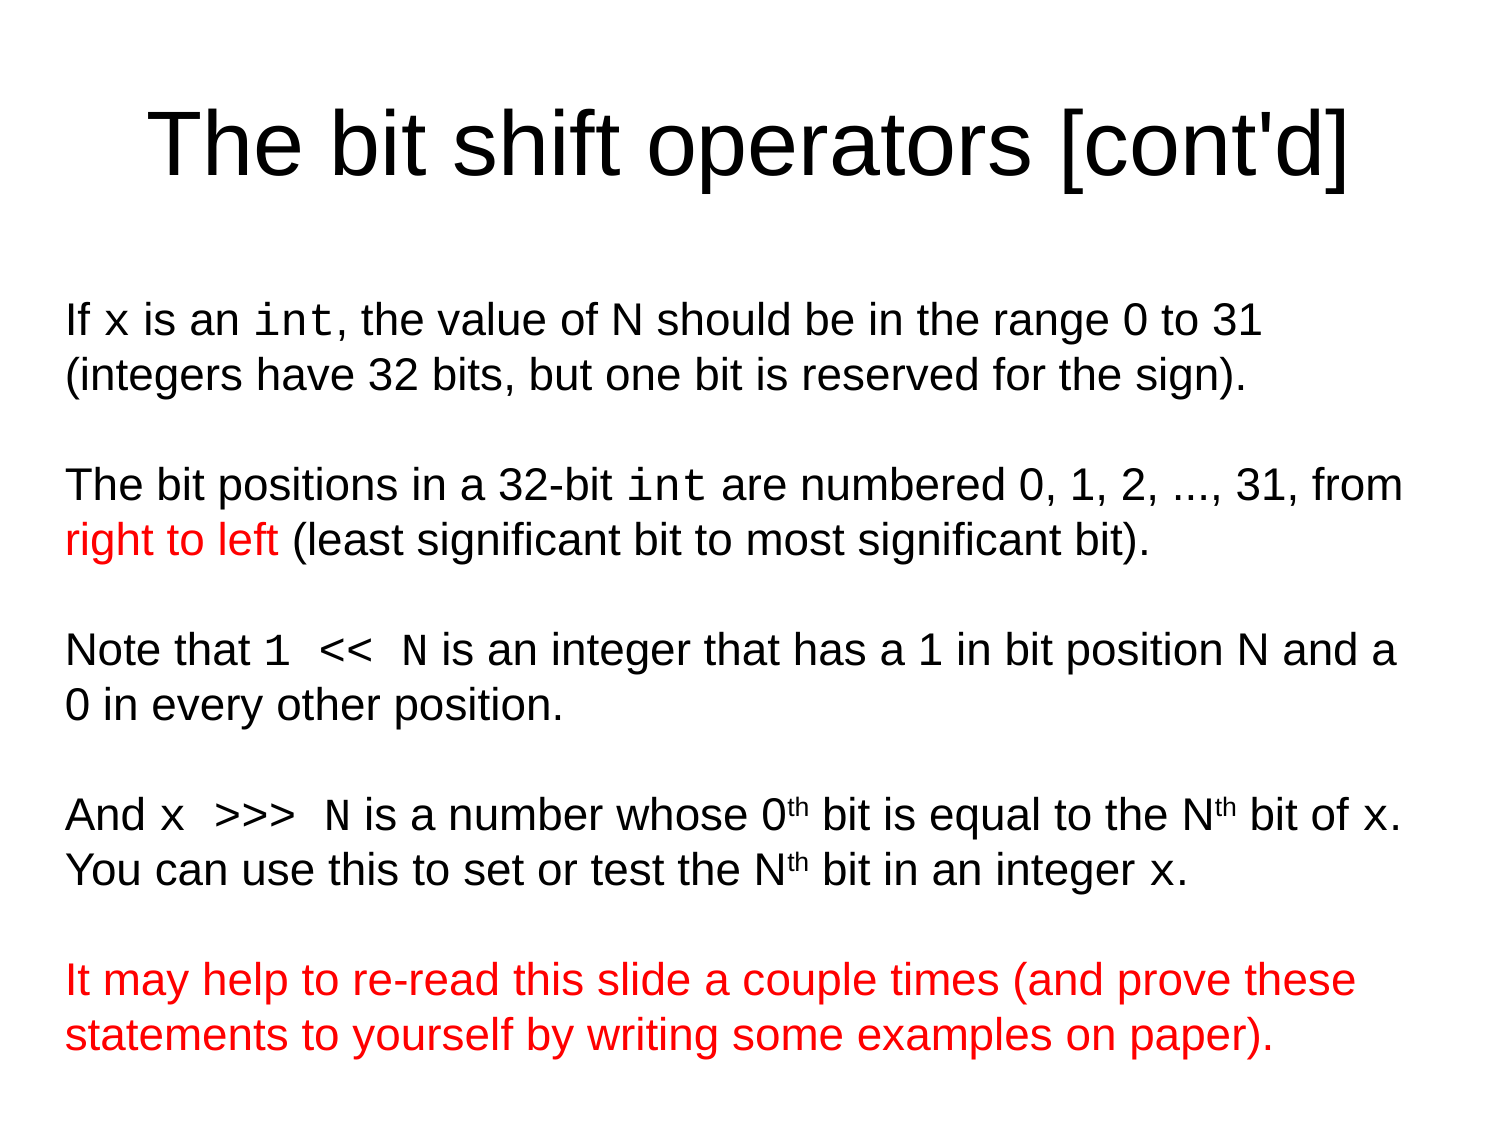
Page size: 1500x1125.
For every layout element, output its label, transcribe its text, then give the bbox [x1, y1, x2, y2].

text_box The bit shift operators [cont'd] [75, 45, 1425, 233]
text_box If x is an int, the value of N should be in the range 0 to 31 (integers have 32 bits, but one bit is reserved for the sign). The bit positions in a 32-bit int are numbered 0, 1, 2, ..., 31, from right to left (least significant bit to most significant bit). Note that 1 << N is an integer that has a 1 in bit position N and a 0 in every other position. And x >>> N is a number whose 0th bit is equal to the Nth bit of x. You can use this to set or test the Nth bit in an integer x. It may help to re-read this slide a couple times (and prove these statements to yourself by writing some examples on paper). [50, 262, 1450, 1088]
